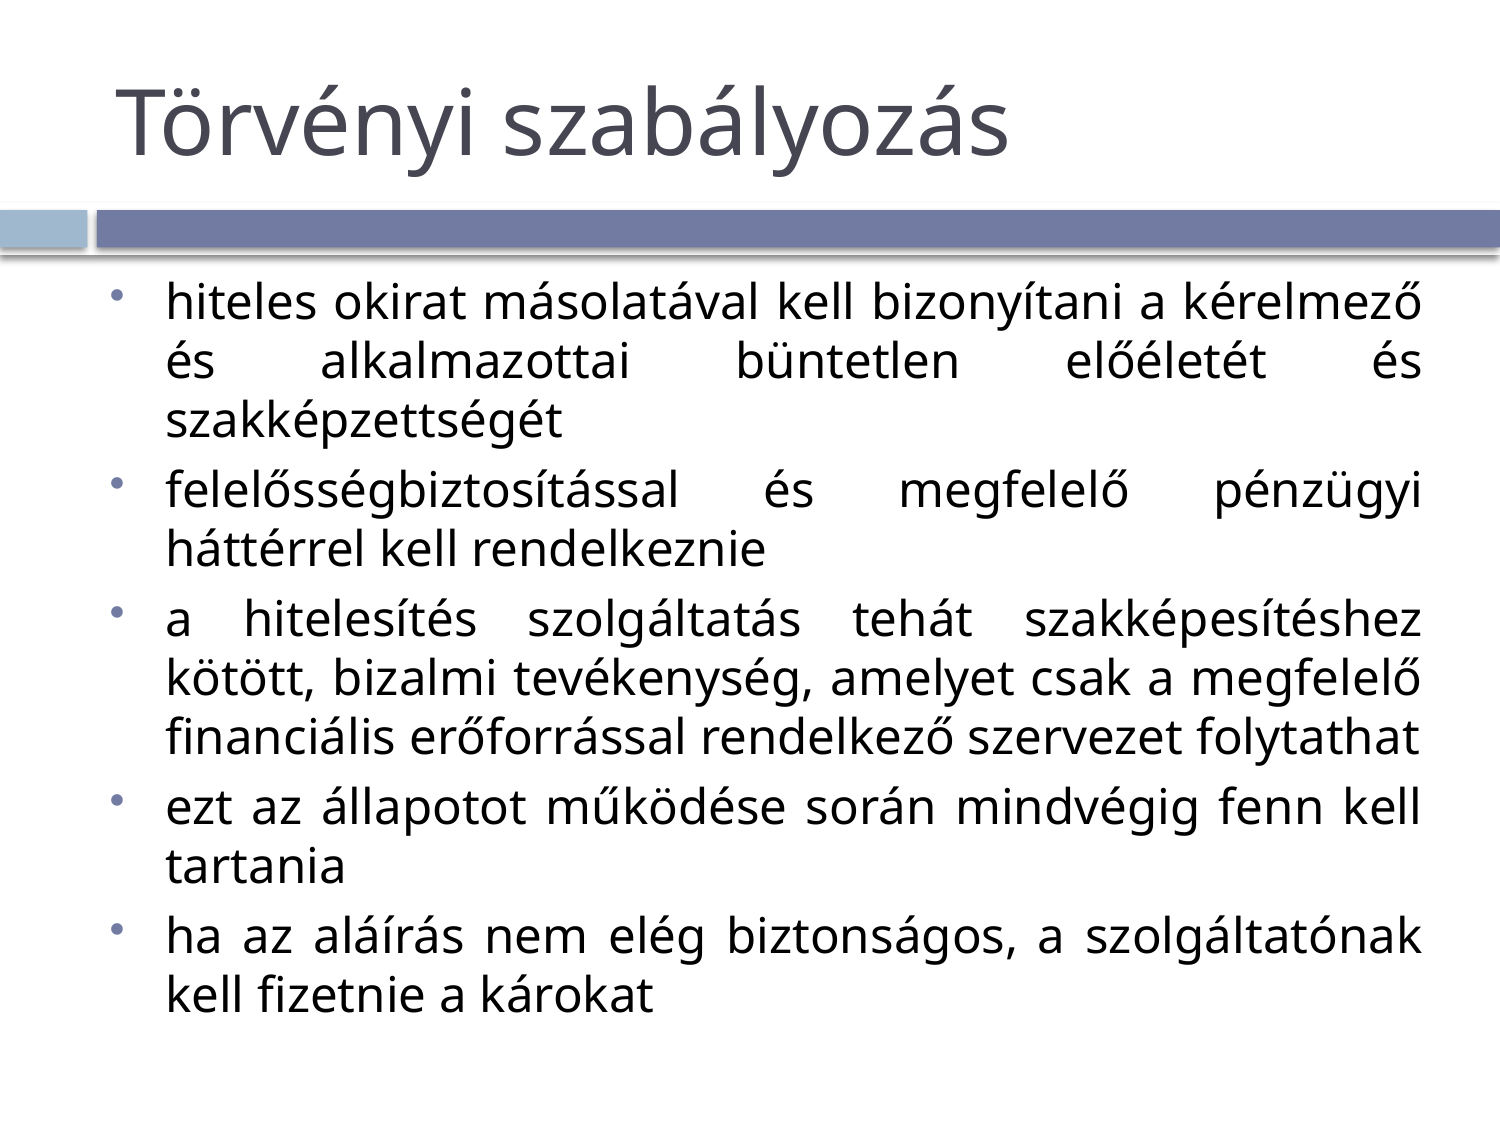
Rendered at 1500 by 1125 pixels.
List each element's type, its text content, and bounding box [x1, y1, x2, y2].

title Törvényi szabályozás [100, 37, 1438, 200]
list hiteles okirat másolatával kell bizonyítani a kérelmező és alkalmazottai büntetlen előéletét és szakképzettségét felelősségbiztosítással és megfelelő pénzügyi háttérrel kell rendelkeznie a hitelesítés szolgáltatás tehát szakképesítéshez kötött, bizalmi tevékenység, amelyet csak a megfelelő financiális erőforrással rendelkező szervezet folytathat ezt az állapotot működése során mindvégig fenn kell tartania ha az aláírás nem elég biztonságos, a szolgáltatónak kell fizetnie a károkat [46, 262, 1438, 1055]
